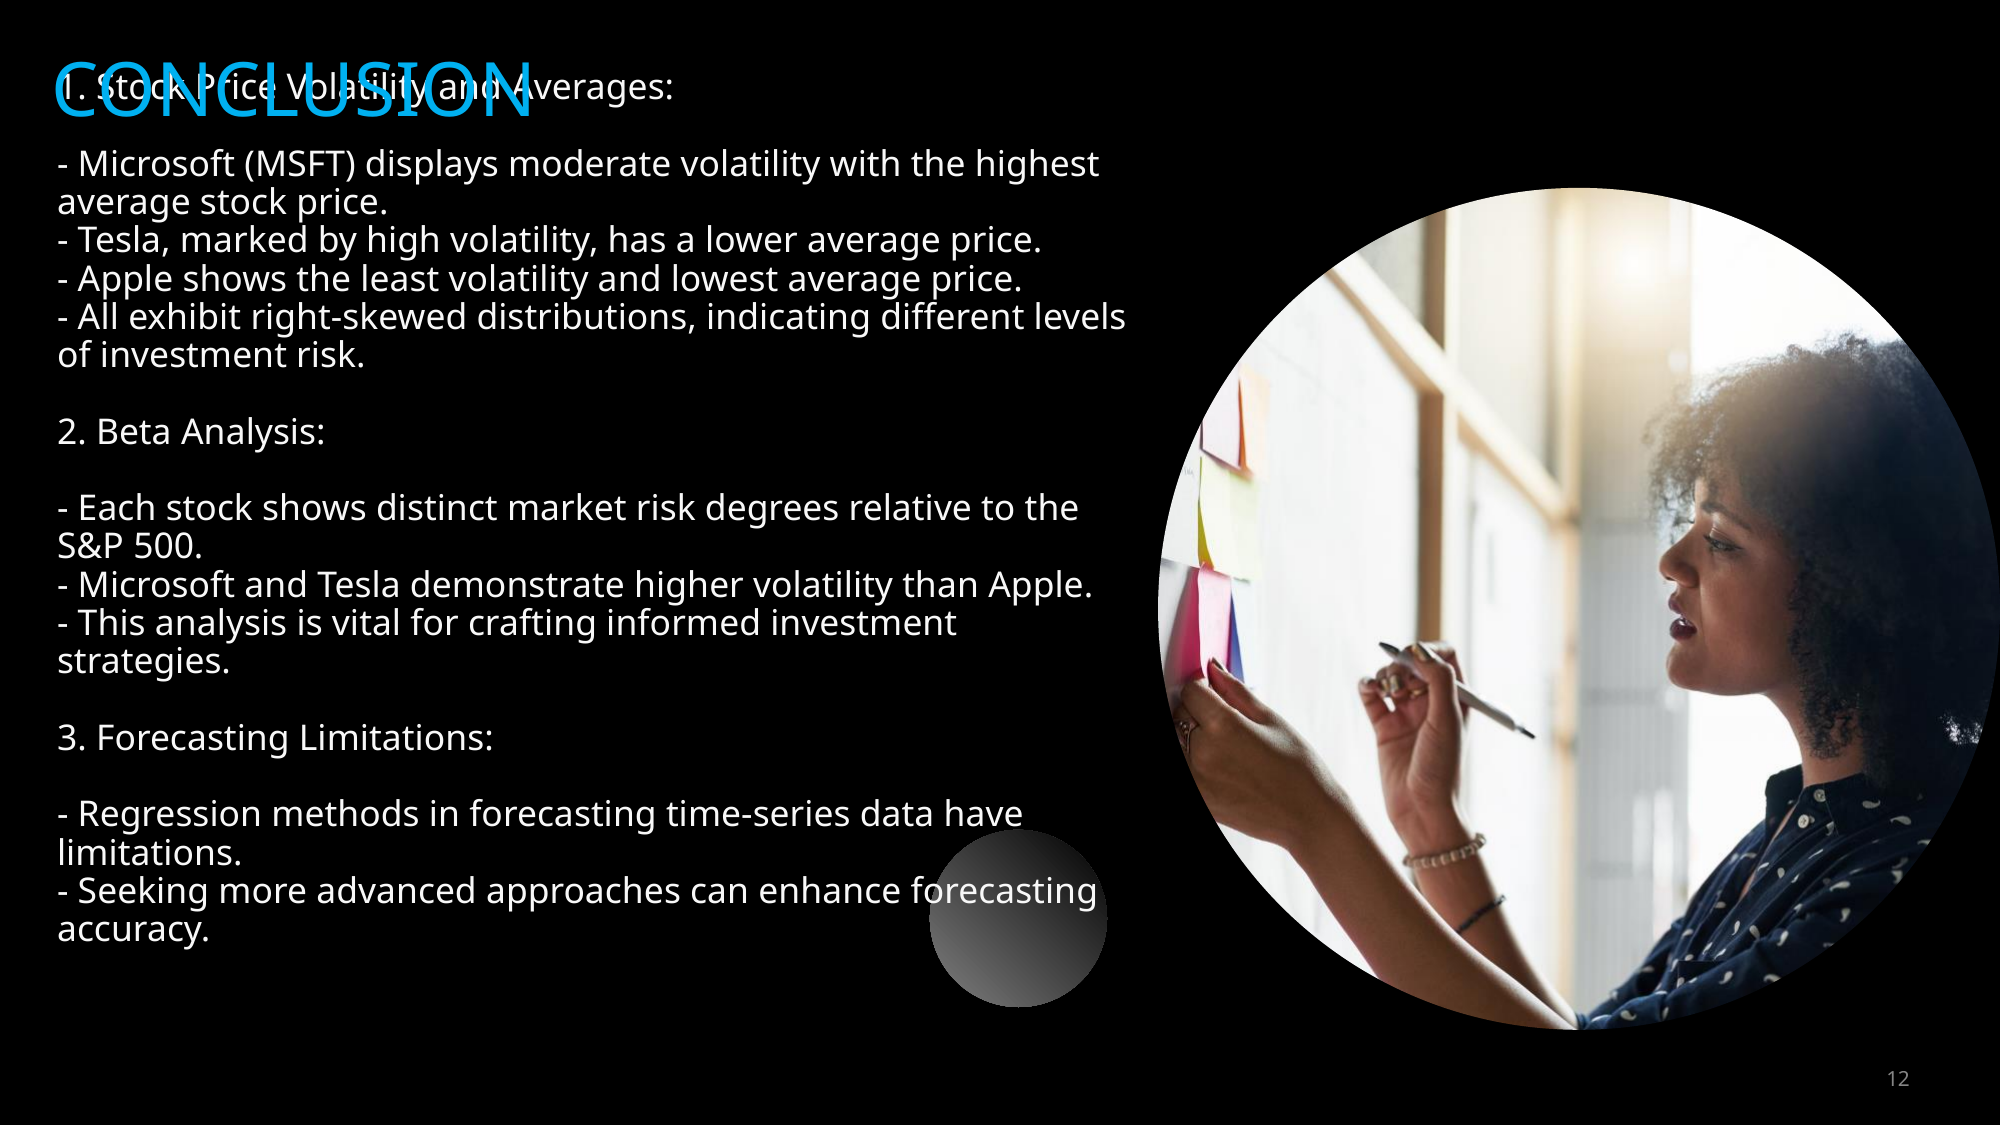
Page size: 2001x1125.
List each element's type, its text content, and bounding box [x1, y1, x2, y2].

title 1. Stock Price Volatility and Averages: - Microsoft (MSFT) displays moderate volatility with the highest average stock price. - Tesla, marked by high volatility, has a lower average price. - Apple shows the least volatility and lowest average price. - All exhibit right-skewed distributions, indicating different levels of investment risk. 2. Beta Analysis: - Each stock shows distinct market risk degrees relative to the S&P 500. - Microsoft and Tesla demonstrate higher volatility than Apple. - This analysis is vital for crafting informed investment strategies. 3. Forecasting Limitations: - Regression methods in forecasting time-series data have limitations. - Seeking more advanced approaches can enhance forecasting accuracy. [57, 139, 1133, 950]
slide_number 12 [1632, 1067, 1910, 1093]
picture [1157, 187, 2000, 1031]
text_box CONCLUSION [37, 33, 1851, 139]
